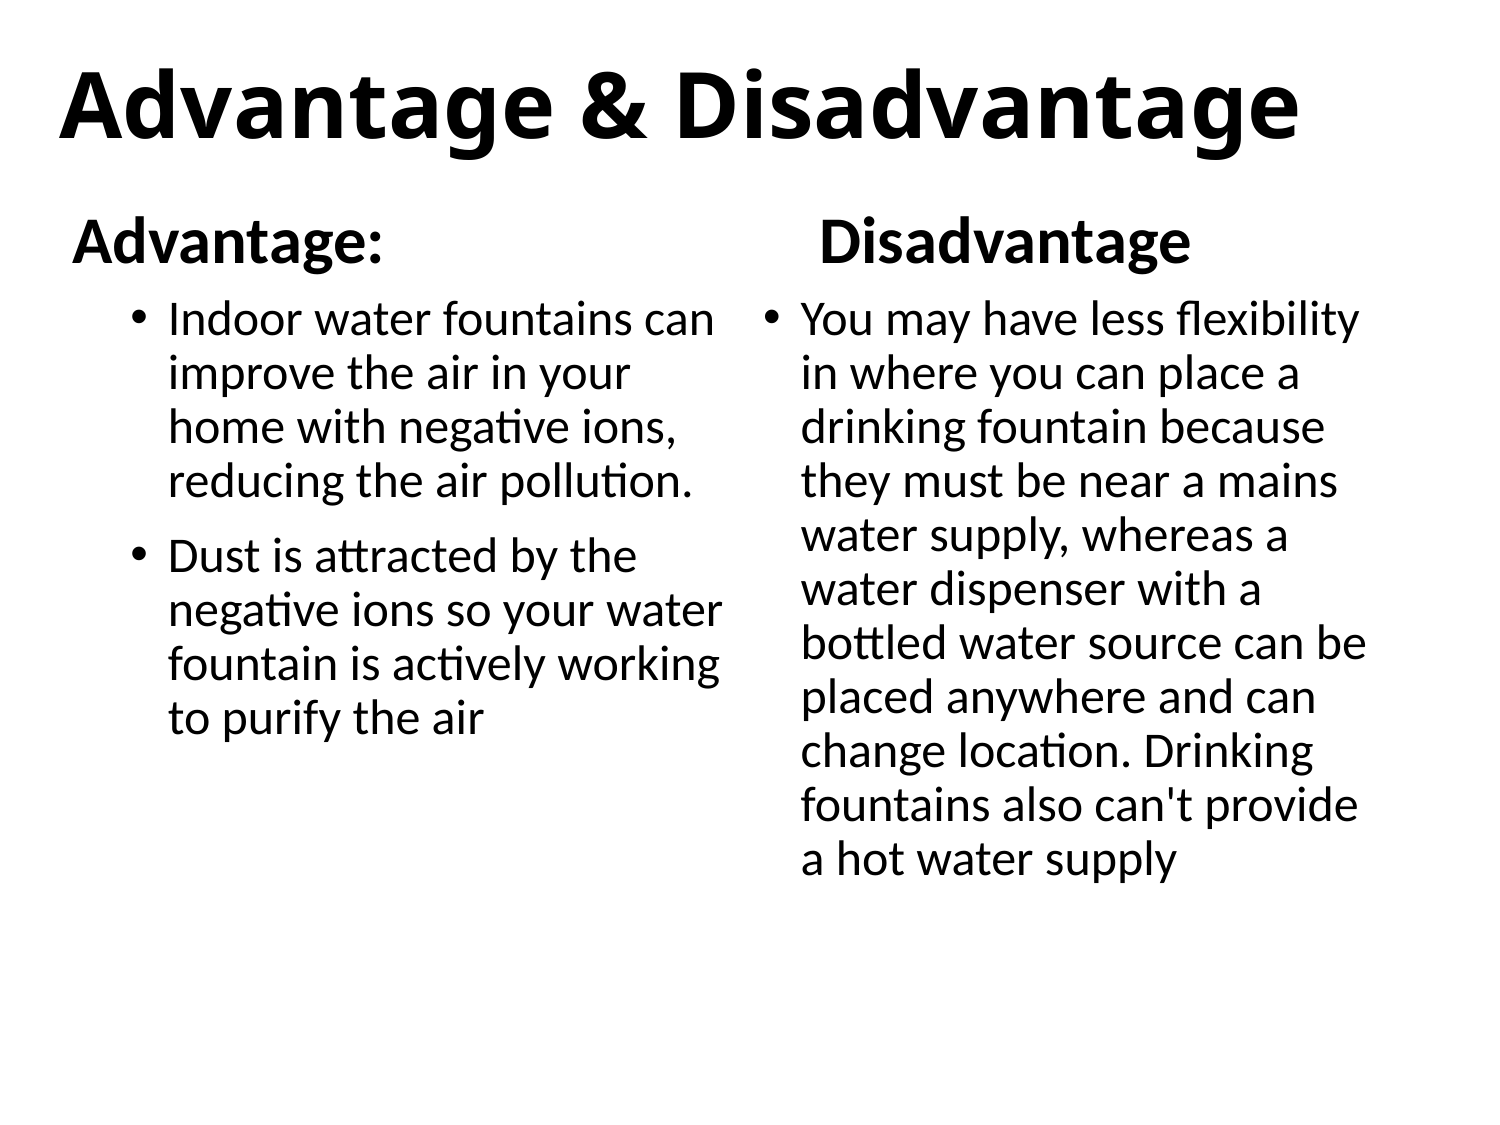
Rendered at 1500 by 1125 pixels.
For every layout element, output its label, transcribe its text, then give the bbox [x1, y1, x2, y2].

list Disadvantage [804, 149, 1443, 286]
list Advantage: [56, 149, 692, 286]
title Advantage & Disadvantage [44, 0, 1339, 218]
list Indoor water fountains can improve the air in your home with negative ions, reducing the air pollution. Dust is attracted by the negative ions so your water fountain is actively working to purify the air [115, 285, 748, 890]
list You may have less flexibility in where you can place a drinking fountain because they must be near a mains water supply, whereas a water dispenser with a bottled water source can be placed anywhere and can change location. Drinking fountains also can't provide a hot water supply [748, 285, 1386, 890]
